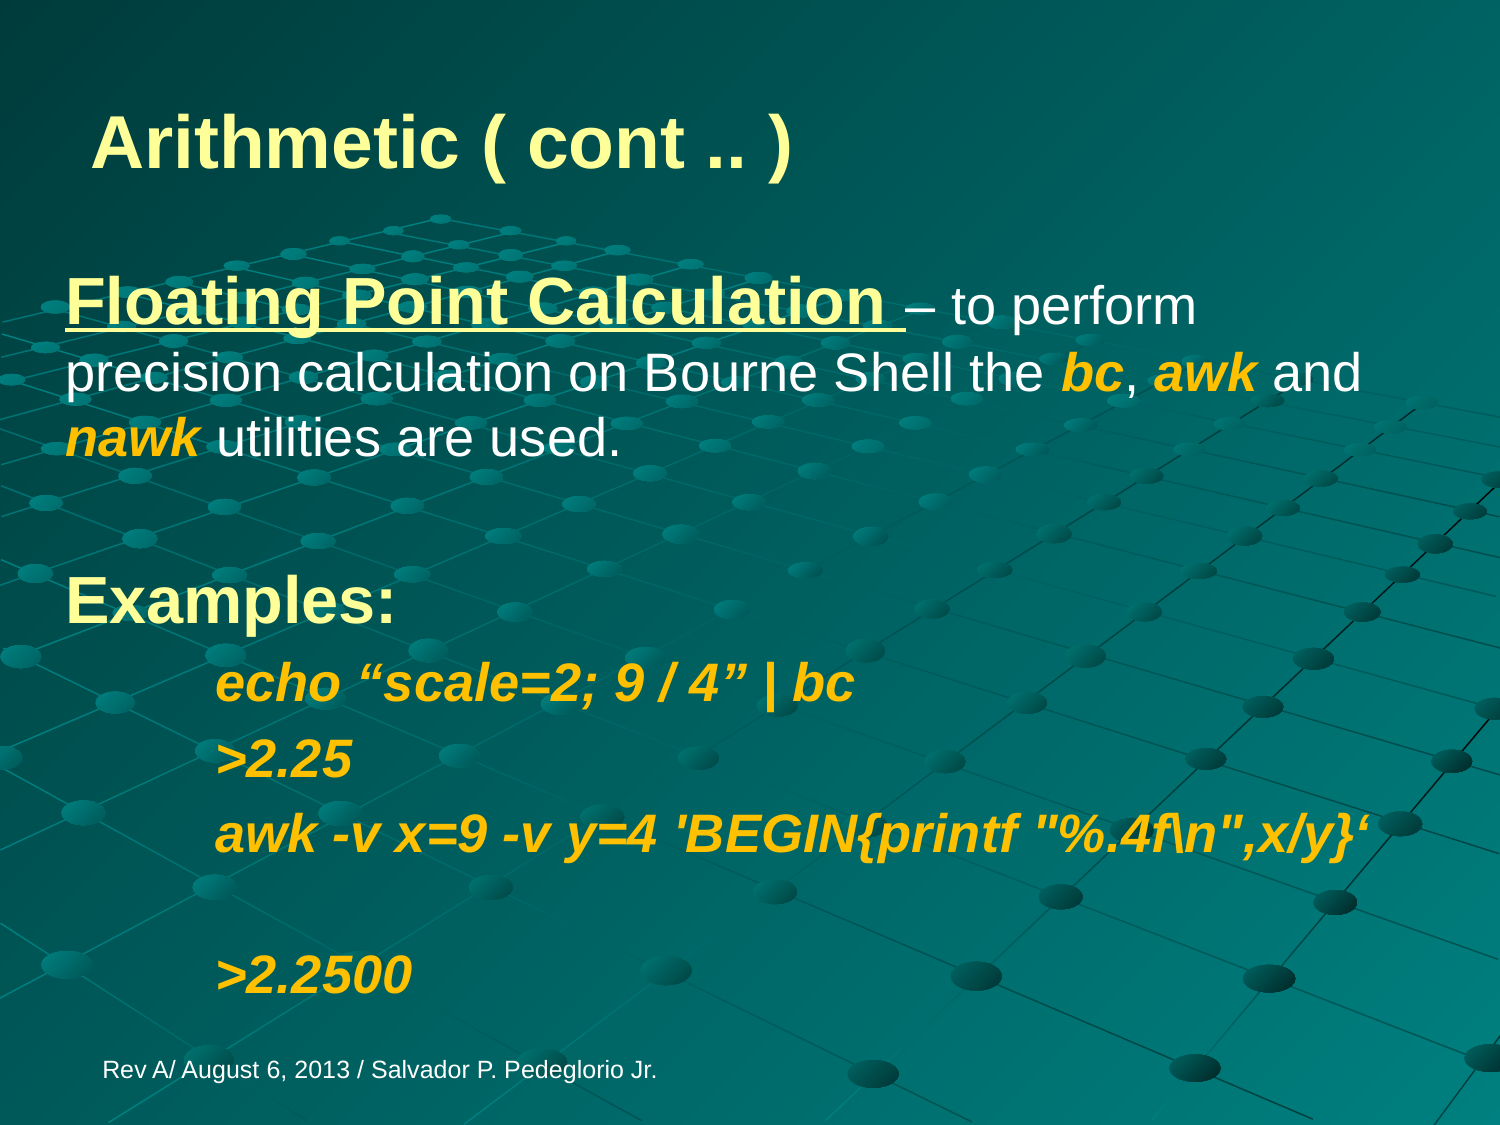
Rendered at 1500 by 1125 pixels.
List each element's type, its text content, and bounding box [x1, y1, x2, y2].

list Floating Point Calculation – to perform precision calculation on Bourne Shell the bc, awk and nawk utilities are used. Examples: echo “scale=2; 9 / 4” | bc >2.25 awk -v x=9 -v y=4 'BEGIN{printf "%.4f\n",x/y}‘ >2.2500 [50, 249, 1425, 1013]
text_box Rev A/ August 6, 2013 / Salvador P. Pedeglorio Jr. [87, 1045, 688, 1091]
title Arithmetic ( cont .. ) [75, 45, 1425, 233]
